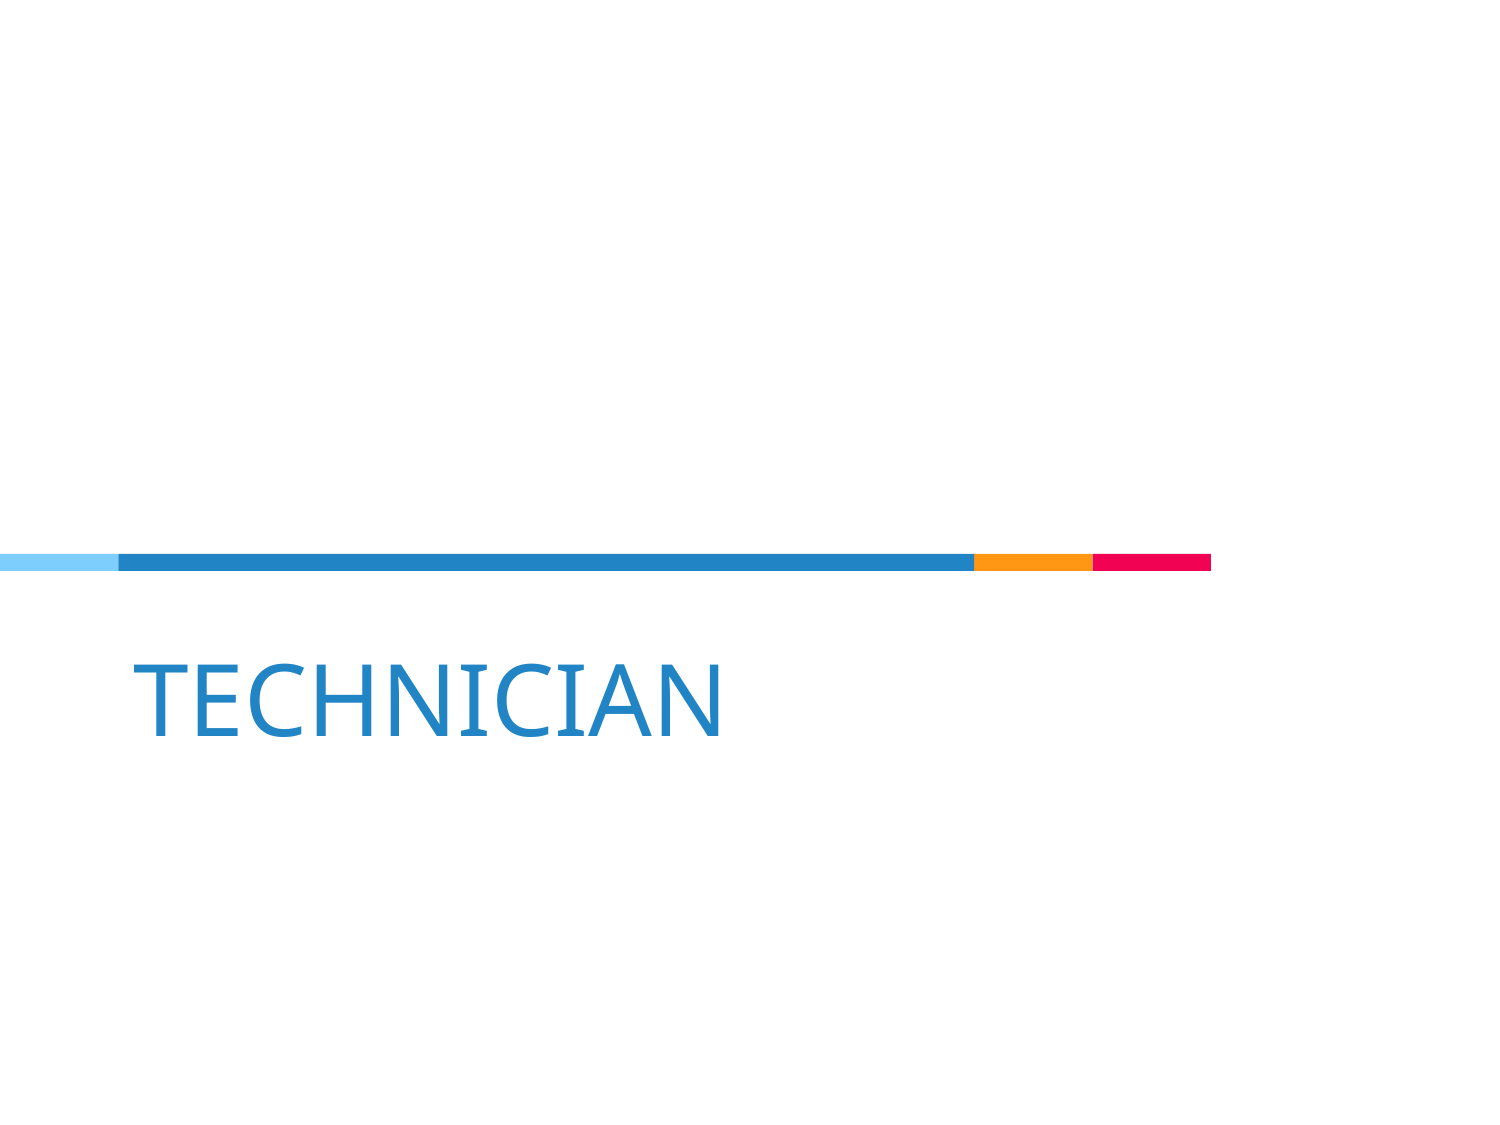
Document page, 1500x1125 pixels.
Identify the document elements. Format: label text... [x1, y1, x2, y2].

title TECHNICIAN [118, 620, 975, 875]
